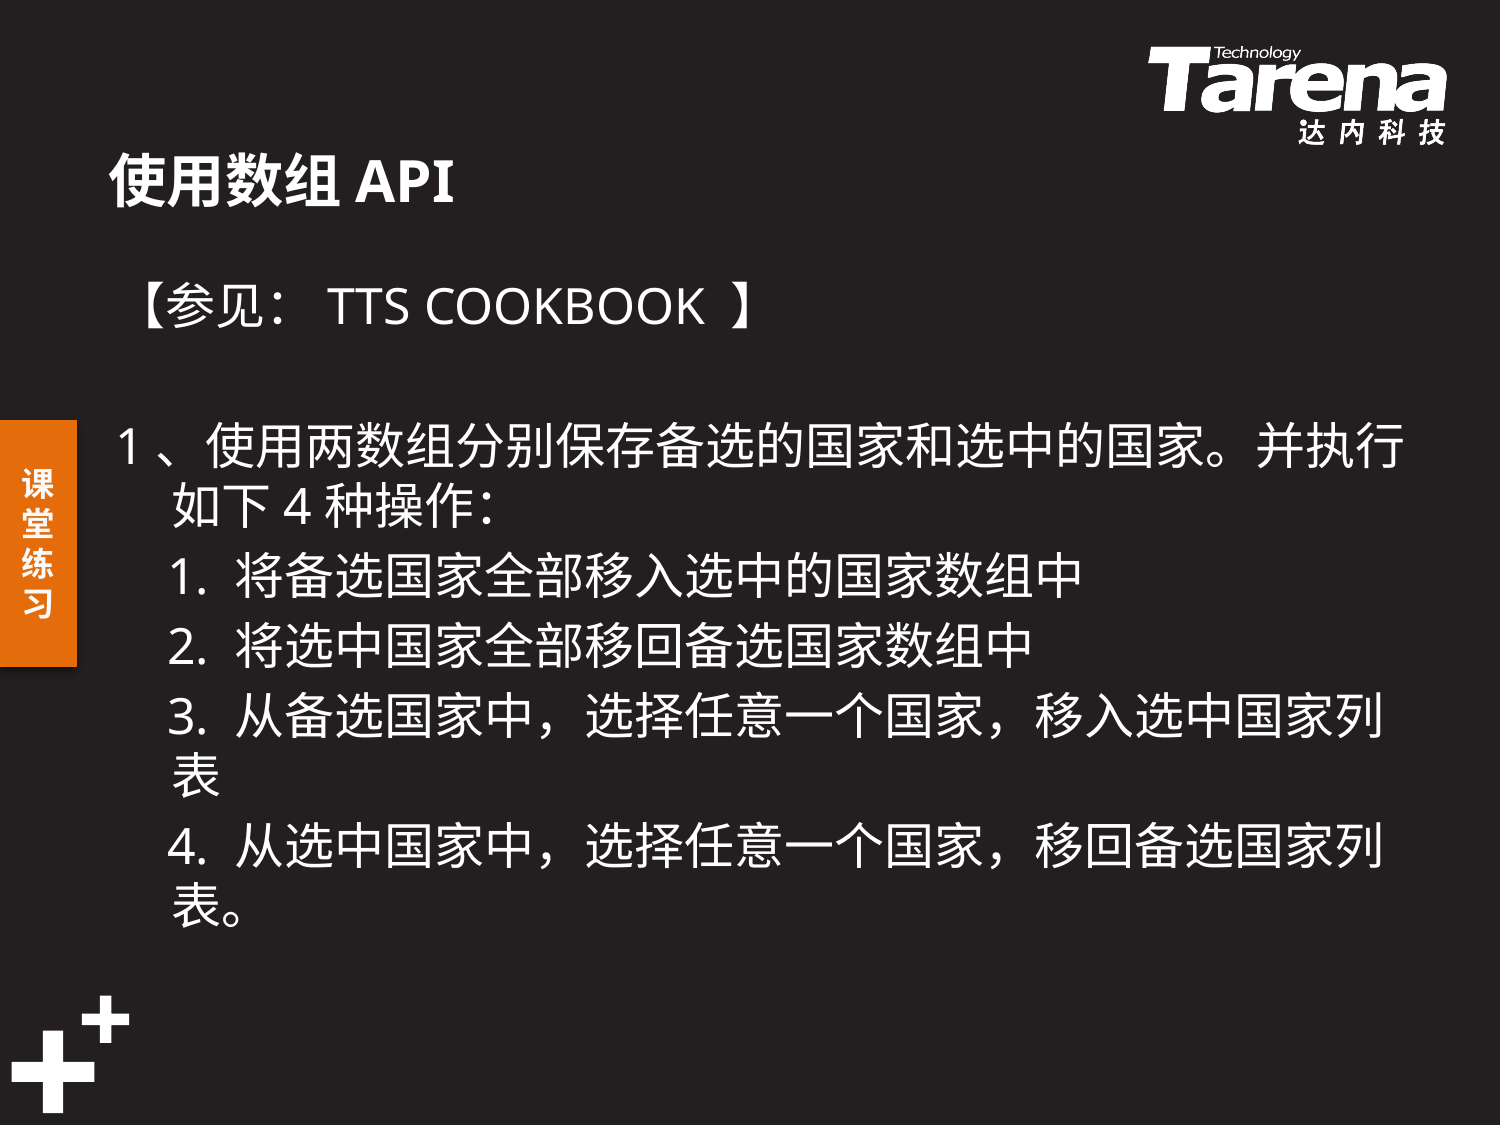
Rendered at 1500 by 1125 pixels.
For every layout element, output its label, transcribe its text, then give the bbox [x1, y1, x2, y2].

list 【参见：TTS COOKBOOK 】 1、使用两数组分别保存备选的国家和选中的国家。并执行如下4种操作： 1. 将备选国家全部移入选中的国家数组中 2. 将选中国家全部移回备选国家数组中 3. 从备选国家中，选择任意一个国家，移入选中国家列表 4. 从选中国家中，选择任意一个国家，移回备选国家列表。 [100, 267, 1436, 1059]
title 使用数组API [93, 93, 1020, 266]
picture [1148, 46, 1447, 145]
